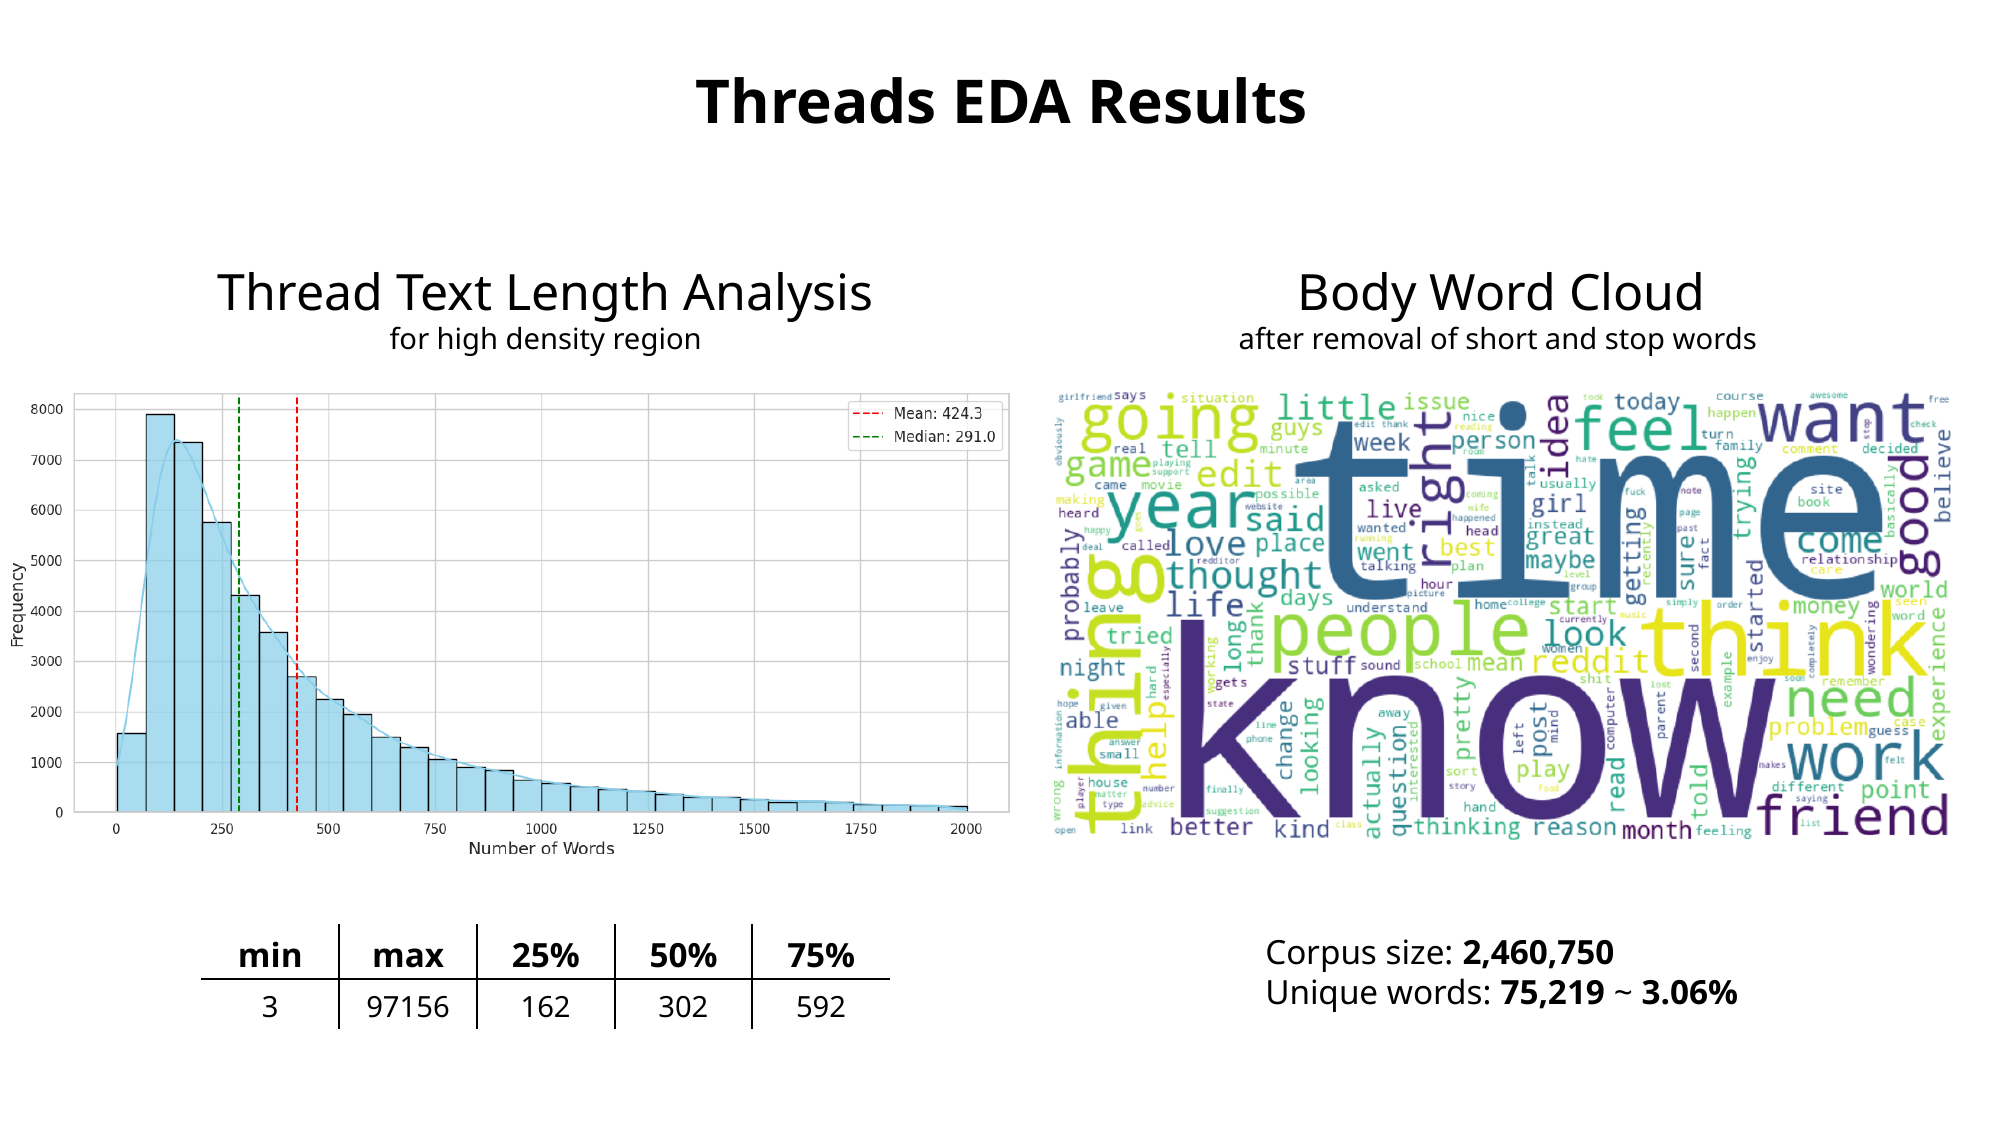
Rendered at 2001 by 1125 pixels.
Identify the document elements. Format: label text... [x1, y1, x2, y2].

table_cell 162 [478, 980, 614, 1029]
picture [0, 363, 1017, 867]
text_box Corpus size: 2,460,750 Unique words: 75,219 ~ 3.06% [1250, 924, 1753, 1019]
text_box Body Word Cloud after removal of short and stop words [1224, 253, 1780, 363]
table_cell 592 [753, 980, 890, 1029]
table_header 75% [753, 924, 890, 978]
picture [1043, 363, 1960, 850]
table_cell 3 [201, 980, 338, 1029]
text_box Thread Text Length Analysis for high density region [202, 253, 889, 363]
table_header max [340, 924, 476, 978]
text_box Threads EDA Results [139, 59, 1865, 145]
table_header min [201, 924, 338, 978]
table_header 25% [478, 924, 614, 978]
table_cell 97156 [340, 980, 476, 1029]
table_header 50% [616, 924, 751, 978]
table_cell 302 [616, 980, 751, 1029]
